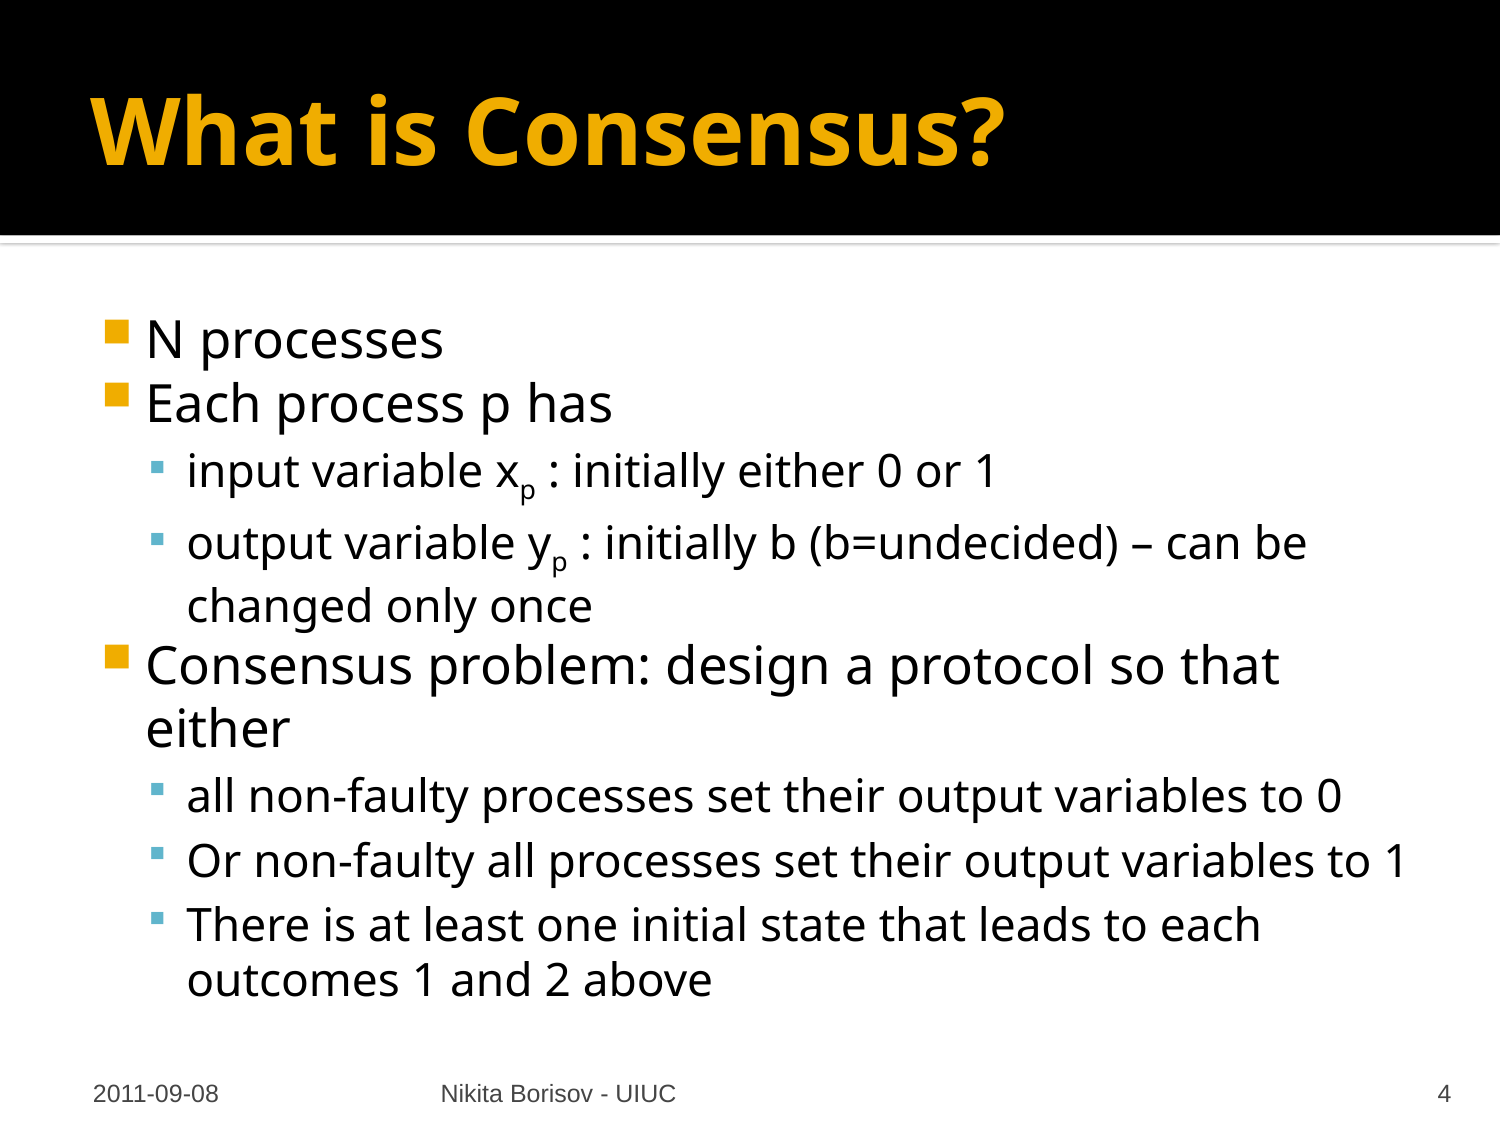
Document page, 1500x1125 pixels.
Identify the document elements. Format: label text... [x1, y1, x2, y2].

list N processes Each process p has input variable xp : initially either 0 or 1 output variable yp : initially b (b=undecided) – can be changed only once Consensus problem: design a protocol so that either all non-faulty processes set their output variables to 0 Or non-faulty all processes set their output variables to 1 There is at least one initial state that leads to each outcomes 1 and 2 above [75, 291, 1425, 1050]
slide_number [75, 1062, 425, 1108]
footer Nikita Borisov - UIUC [433, 1062, 1337, 1108]
title What is Consensus? [75, 25, 1425, 231]
slide_number 4 [1345, 1062, 1467, 1108]
